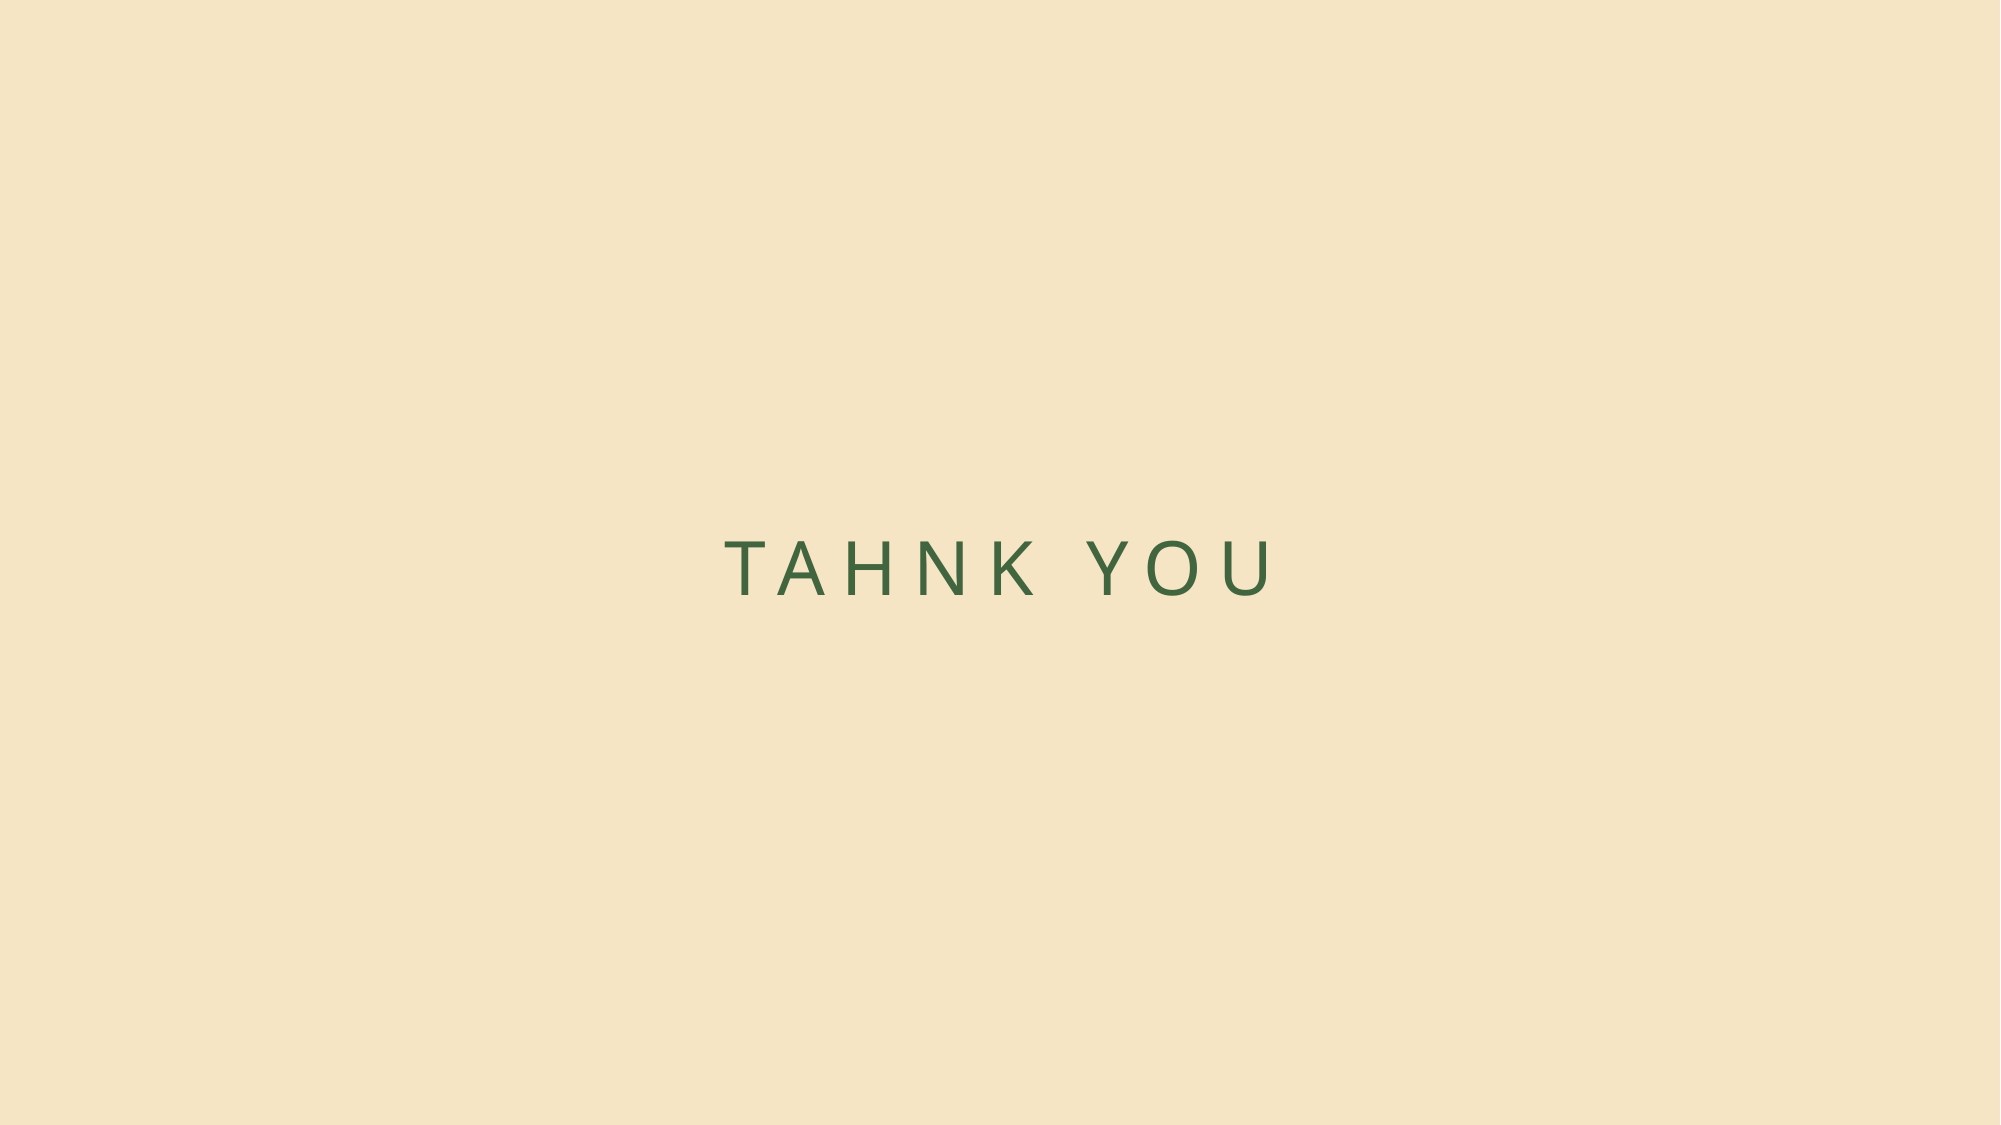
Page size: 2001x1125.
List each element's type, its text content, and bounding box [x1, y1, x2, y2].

text_box TAHNK YOU [709, 512, 1289, 618]
